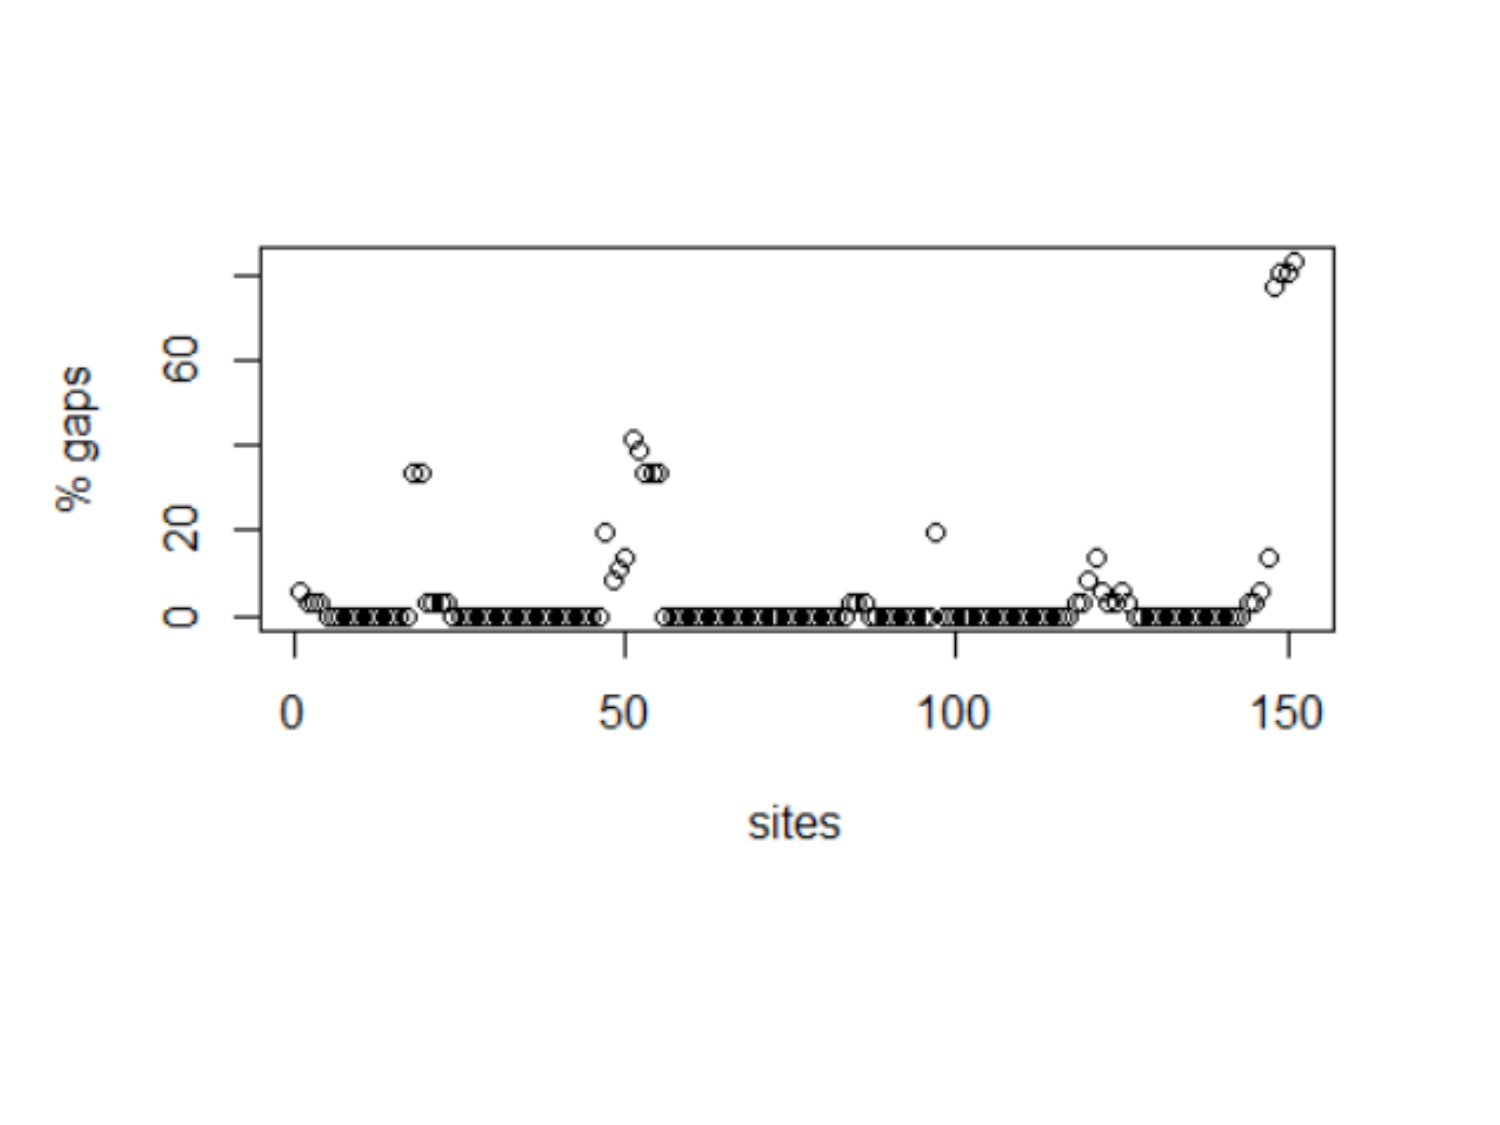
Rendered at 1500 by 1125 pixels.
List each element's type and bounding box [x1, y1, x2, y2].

picture [41, 54, 1377, 896]
